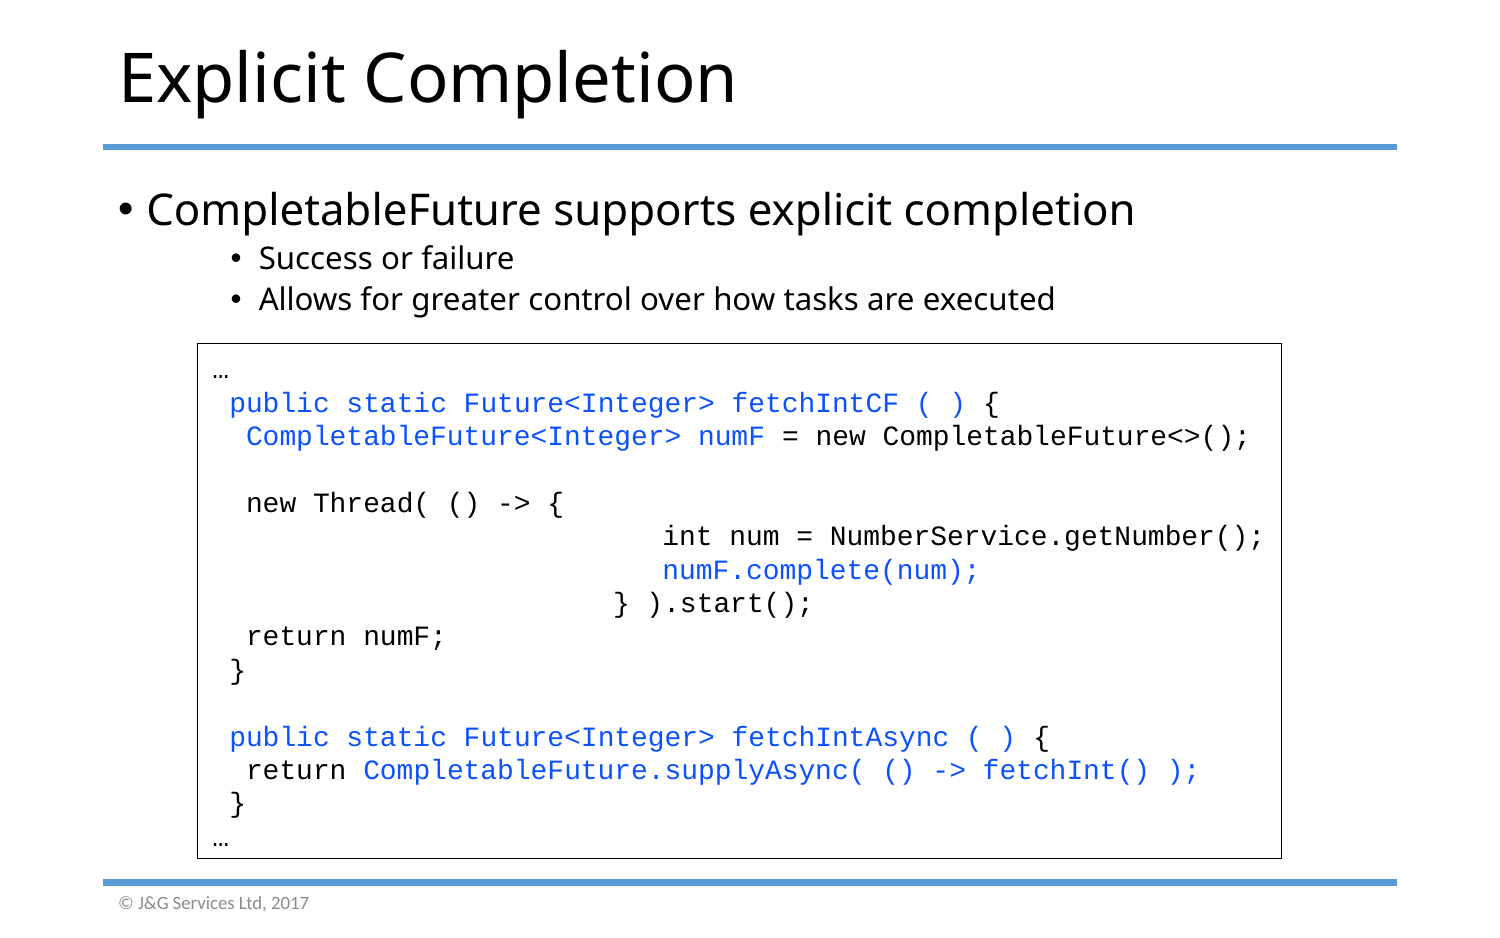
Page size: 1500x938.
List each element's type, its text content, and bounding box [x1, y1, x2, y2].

list CompletableFuture supports explicit completion Success or failure Allows for greater control over how tasks are executed [103, 179, 1249, 399]
text_box … public static Future<Integer> fetchIntCF ( ) { CompletableFuture<Integer> numF = new CompletableFuture<>(); new Thread( () -> { int num = NumberService.getNumber(); numF.complete(num); } ).start(); return numF; } public static Future<Integer> fetchIntAsync ( ) { return CompletableFuture.supplyAsync( () -> fetchInt() ); } … [197, 343, 1282, 859]
title Explicit Completion [103, 27, 1397, 133]
